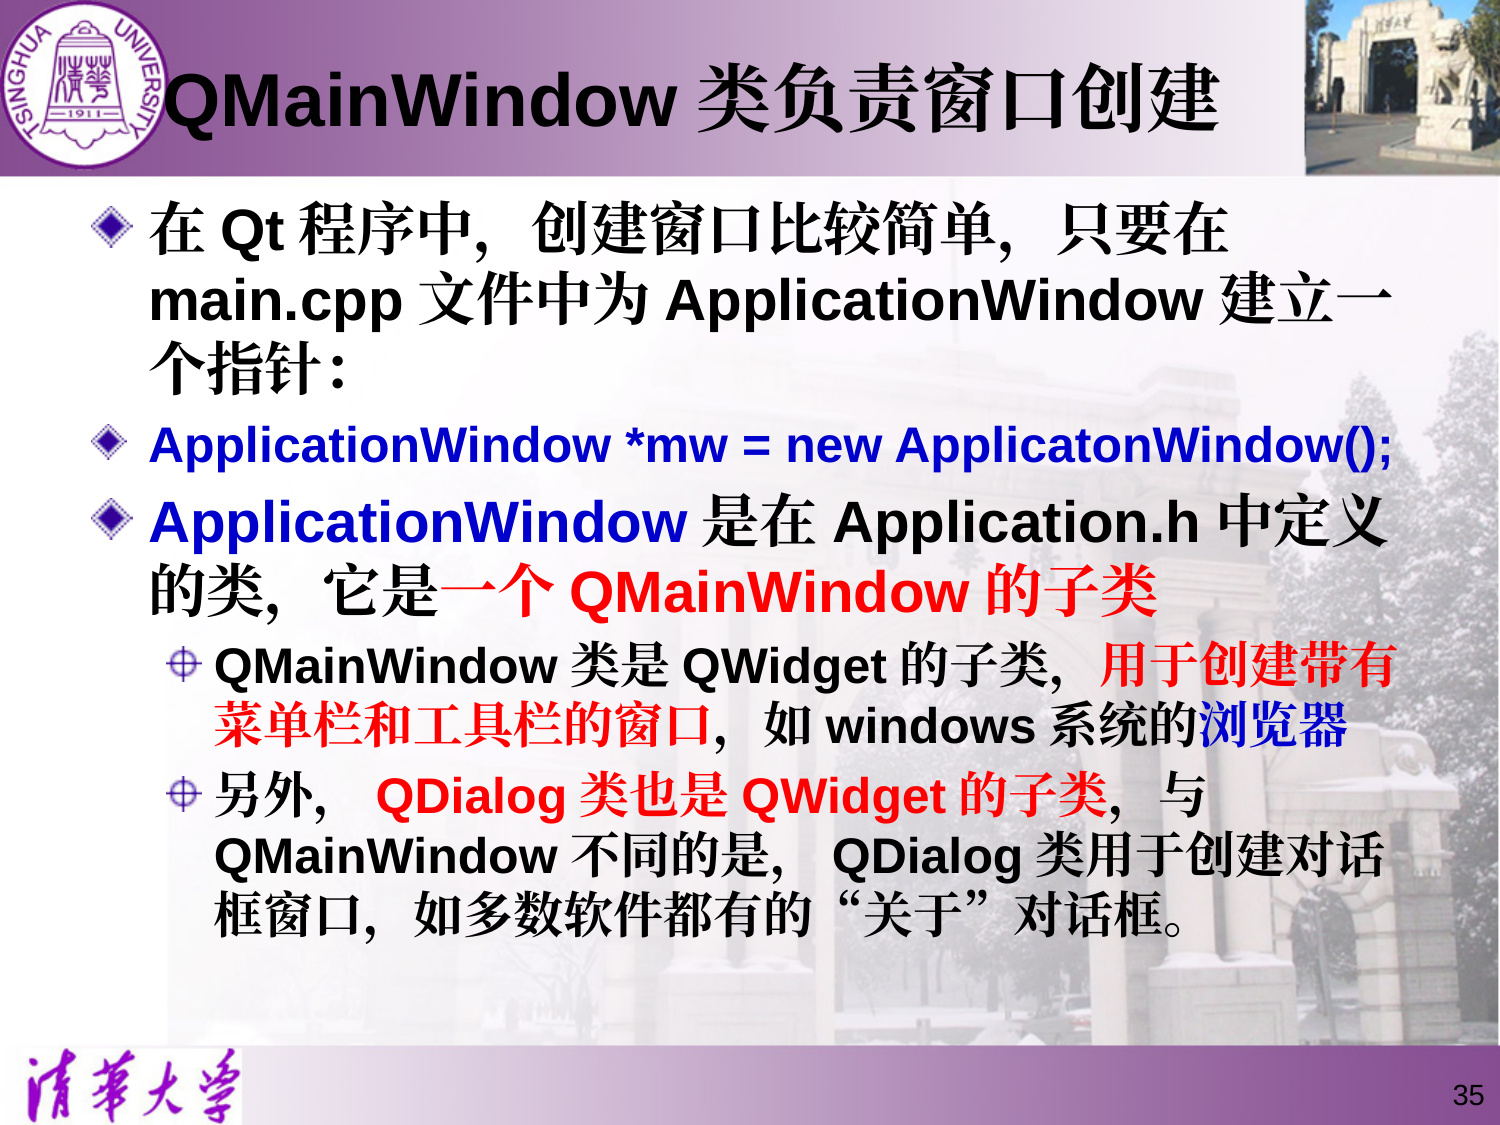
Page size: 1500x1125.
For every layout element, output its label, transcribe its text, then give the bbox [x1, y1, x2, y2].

slide_number 35 [1257, 1068, 1500, 1125]
picture [0, 0, 1500, 1125]
title QMainWindow类负责窗口创建 [147, 30, 1282, 162]
list 在Qt程序中，创建窗口比较简单，只要在main.cpp文件中为ApplicationWindow建立一个指针： ApplicationWindow *mw = new ApplicatonWindow(); ApplicationWindow是在Application.h中定义的类，它是一个QMainWindow的子类 QMainWindow类是QWidget的子类，用于创建带有菜单栏和工具栏的窗口，如windows系统的浏览器 另外，QDialog类也是QWidget的子类，与QMainWindow不同的是，QDialog类用于创建对话框窗口，如多数软件都有的“关于”对话框。 [76, 184, 1436, 1048]
